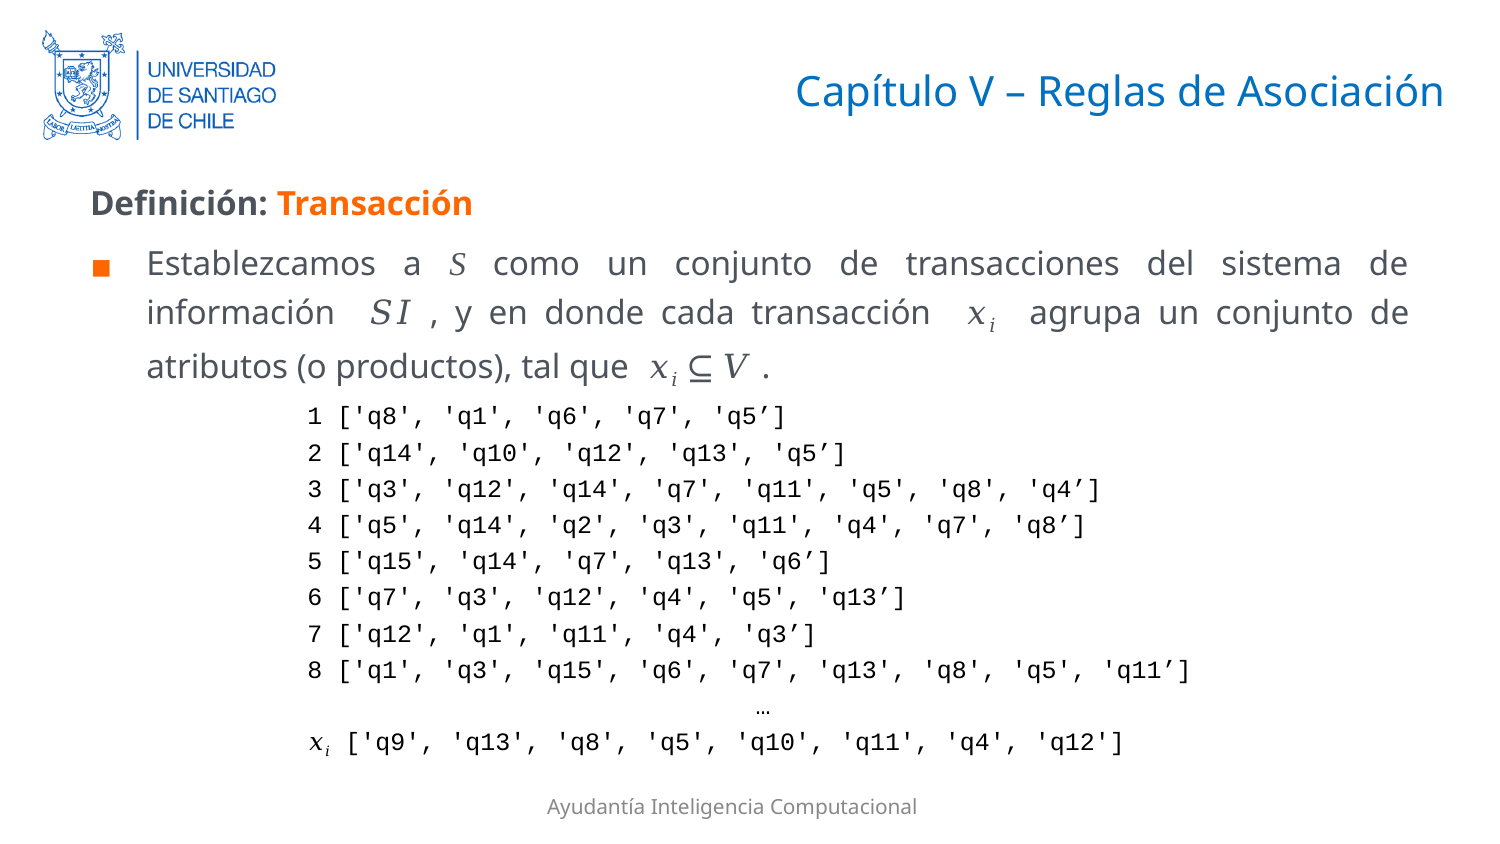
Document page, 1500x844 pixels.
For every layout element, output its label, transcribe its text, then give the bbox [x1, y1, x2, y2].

list Definición: Transacción Establezcamos a S como un conjunto de transacciones del sistema de información 𝑆𝐼 , y en donde cada transacción 𝑥𝑖 agrupa un conjunto de atributos (o productos), tal que 𝑥𝑖 ⊆ 𝑉 . [75, 166, 1425, 724]
footer Ayudantía Inteligencia Computacional [307, 776, 1158, 836]
picture [29, 20, 289, 151]
title Capítulo V – Reglas de Asociación [312, 43, 1461, 137]
text_box 1 ['q8', 'q1', 'q6', 'q7', 'q5’] 2 ['q14', 'q10', 'q12', 'q13', 'q5’] 3 ['q3', 'q12', 'q14', 'q7', 'q11', 'q5', 'q8', 'q4’] 4 ['q5', 'q14', 'q2', 'q3', 'q11', 'q4', 'q7', 'q8’] 5 ['q15', 'q14', 'q7', 'q13', 'q6’] 6 ['q7', 'q3', 'q12', 'q4', 'q5', 'q13’] 7 ['q12', 'q1', 'q11', 'q4', 'q3’] 8 ['q1', 'q3', 'q15', 'q6', 'q7', 'q13', 'q8', 'q5', 'q11’] … 𝑥𝑖 ['q9', 'q13', 'q8', 'q5', 'q10', 'q11', 'q4', 'q12'] [292, 392, 1235, 768]
